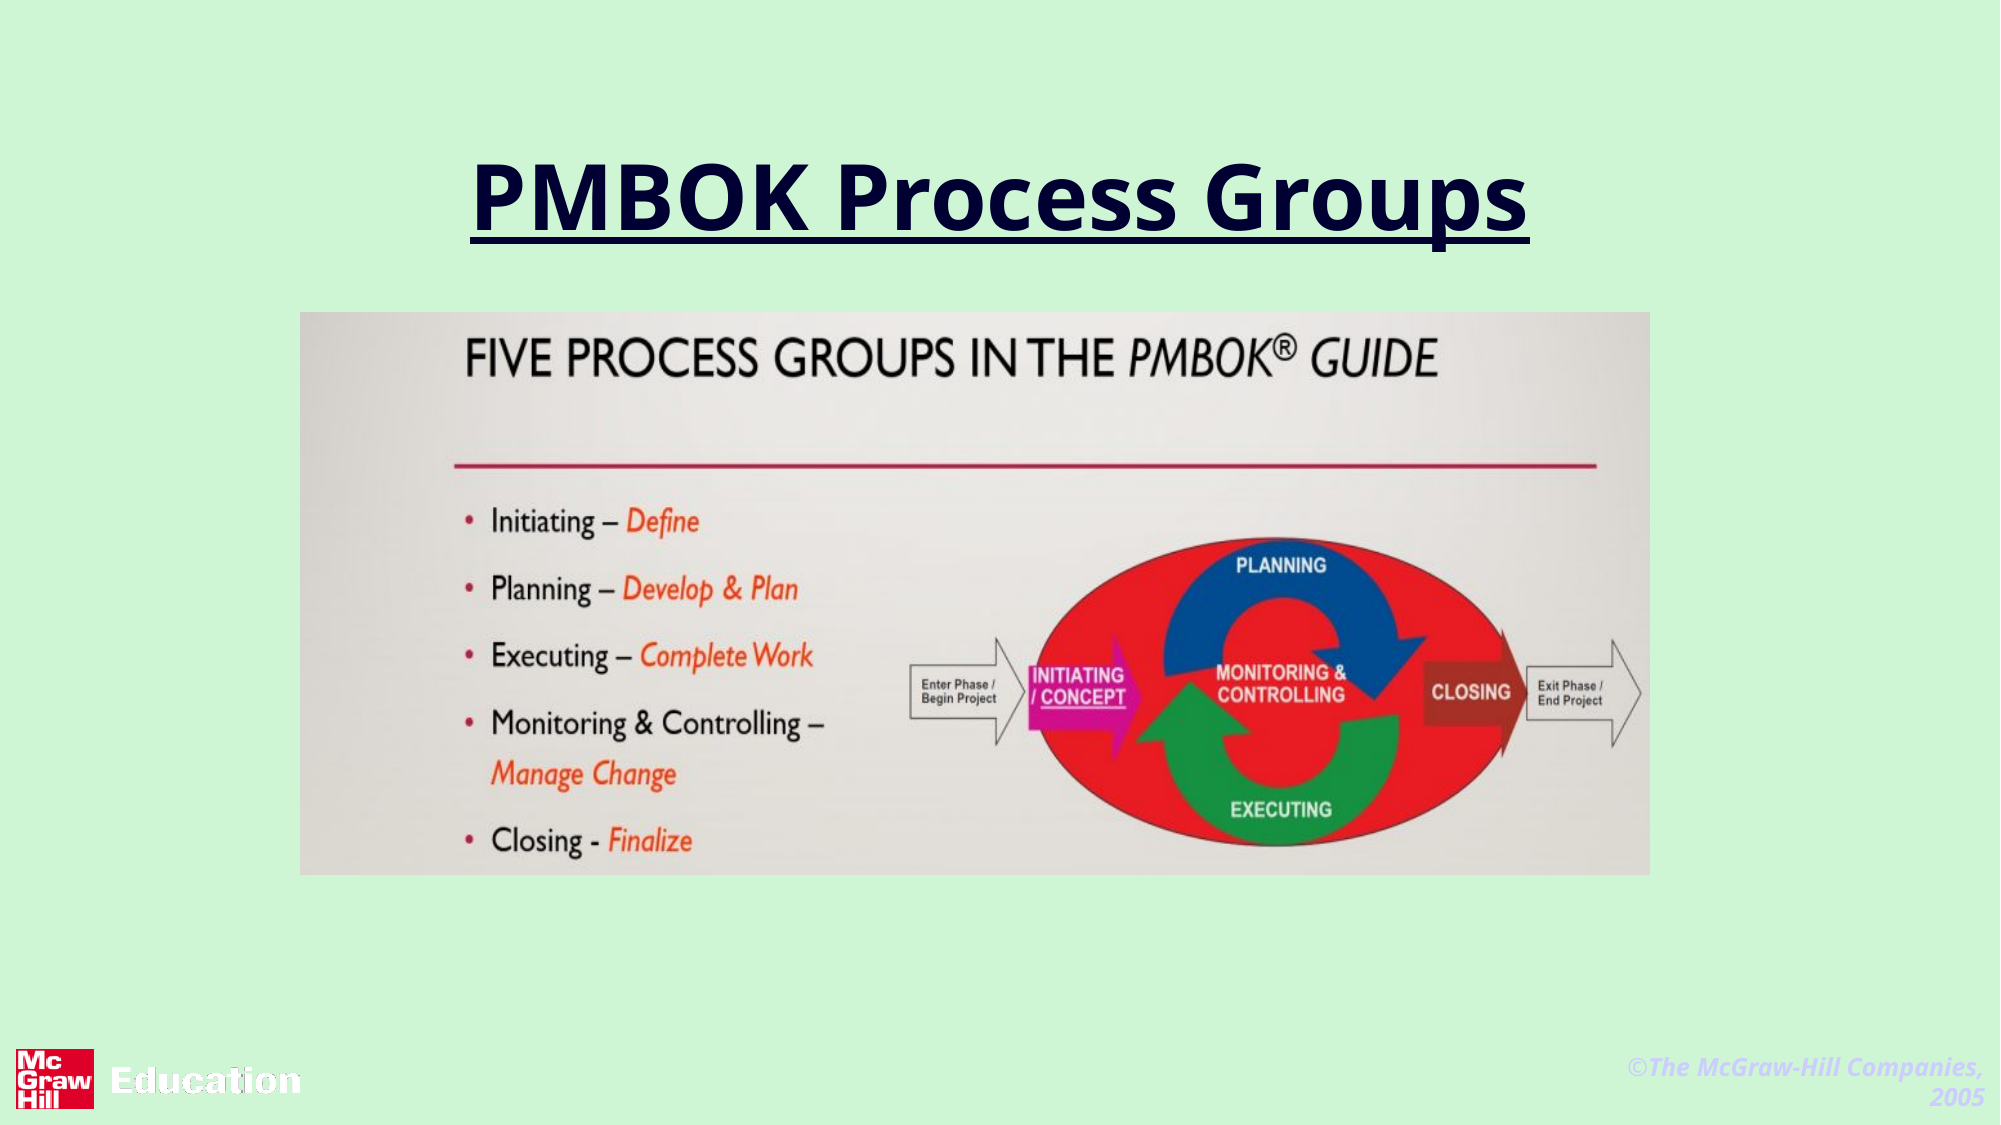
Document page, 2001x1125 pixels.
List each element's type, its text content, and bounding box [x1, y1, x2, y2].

title PMBOK Process Groups [150, 99, 1850, 288]
picture [16, 1049, 300, 1109]
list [299, 312, 1651, 876]
